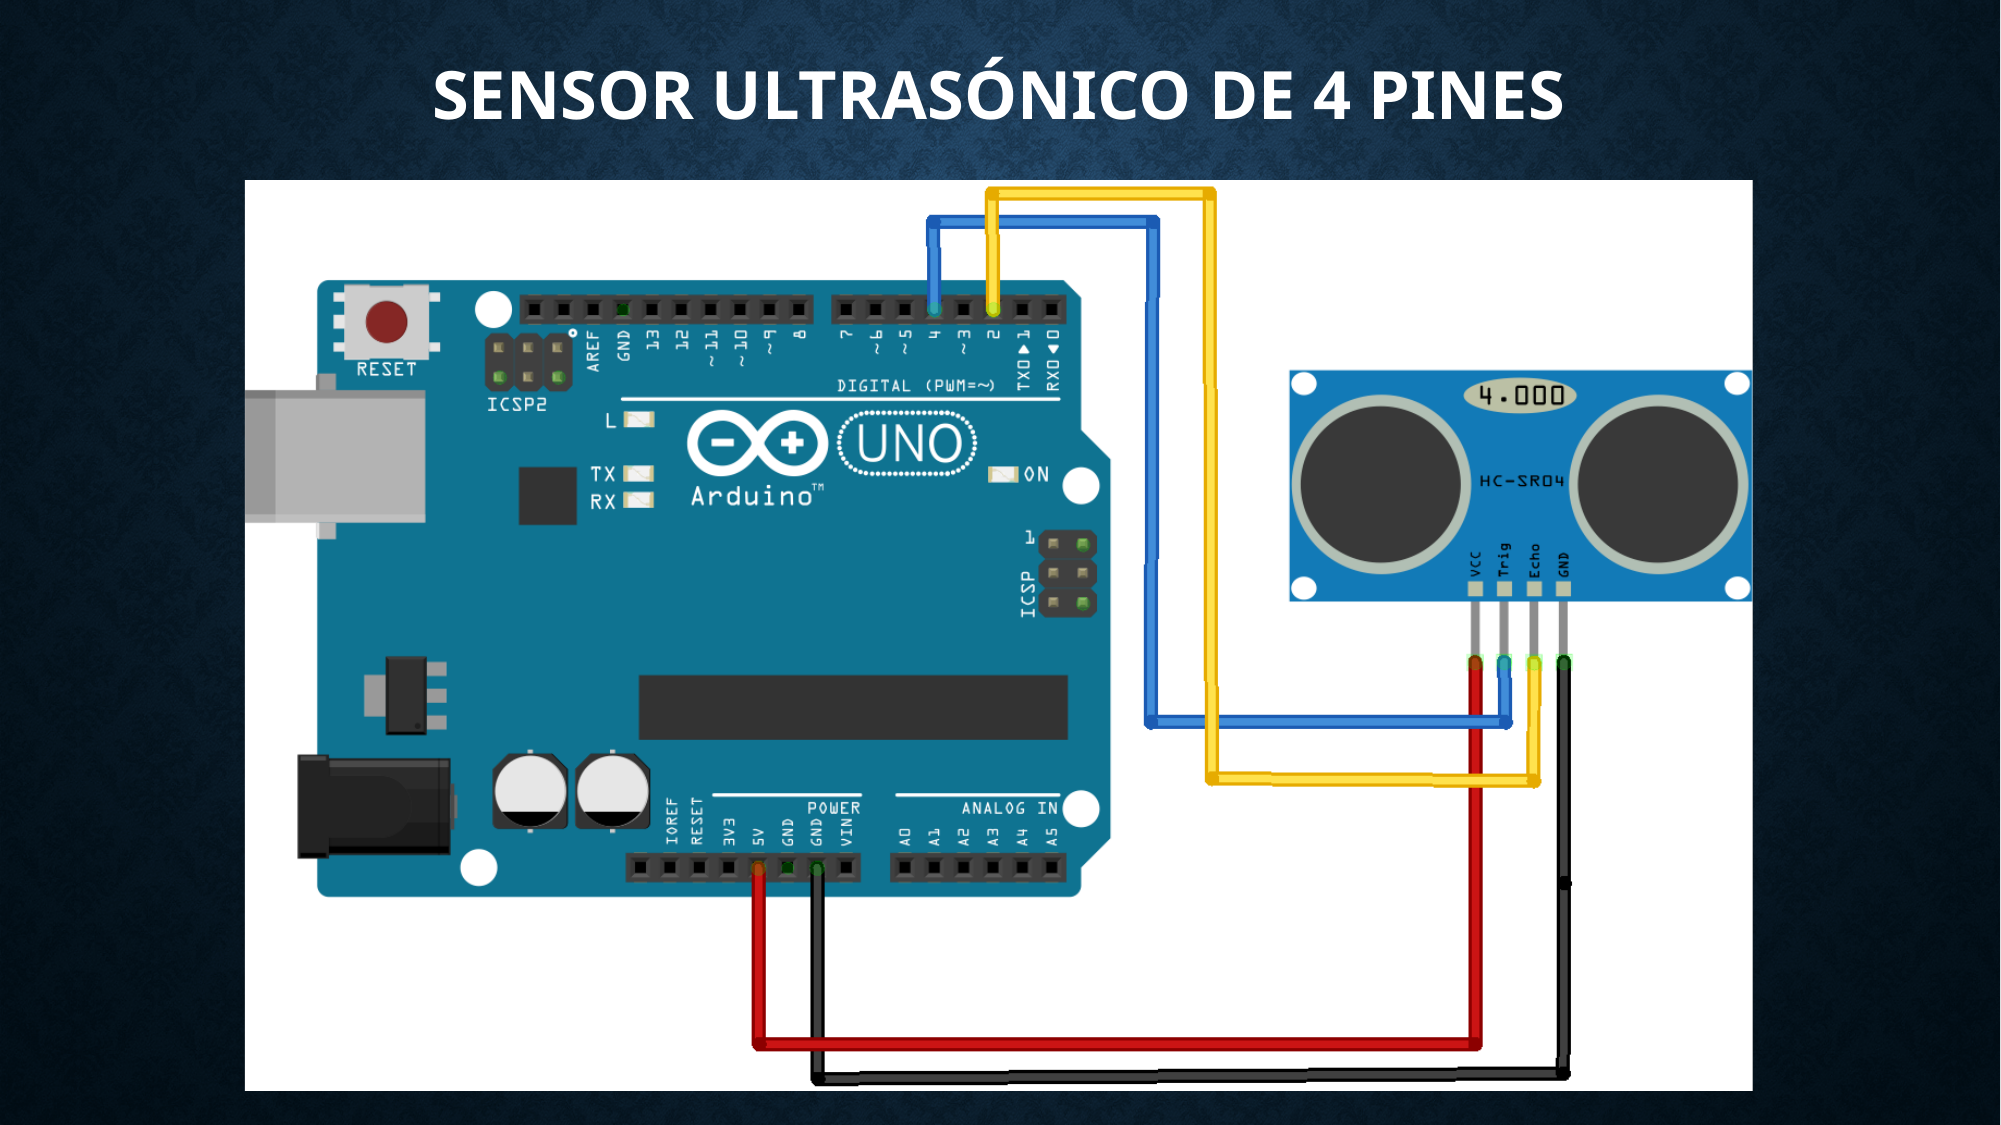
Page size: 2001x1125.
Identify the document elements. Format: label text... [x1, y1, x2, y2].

title sensor ultrasónico de 4 pines [293, 32, 1705, 163]
picture [244, 180, 1754, 1092]
